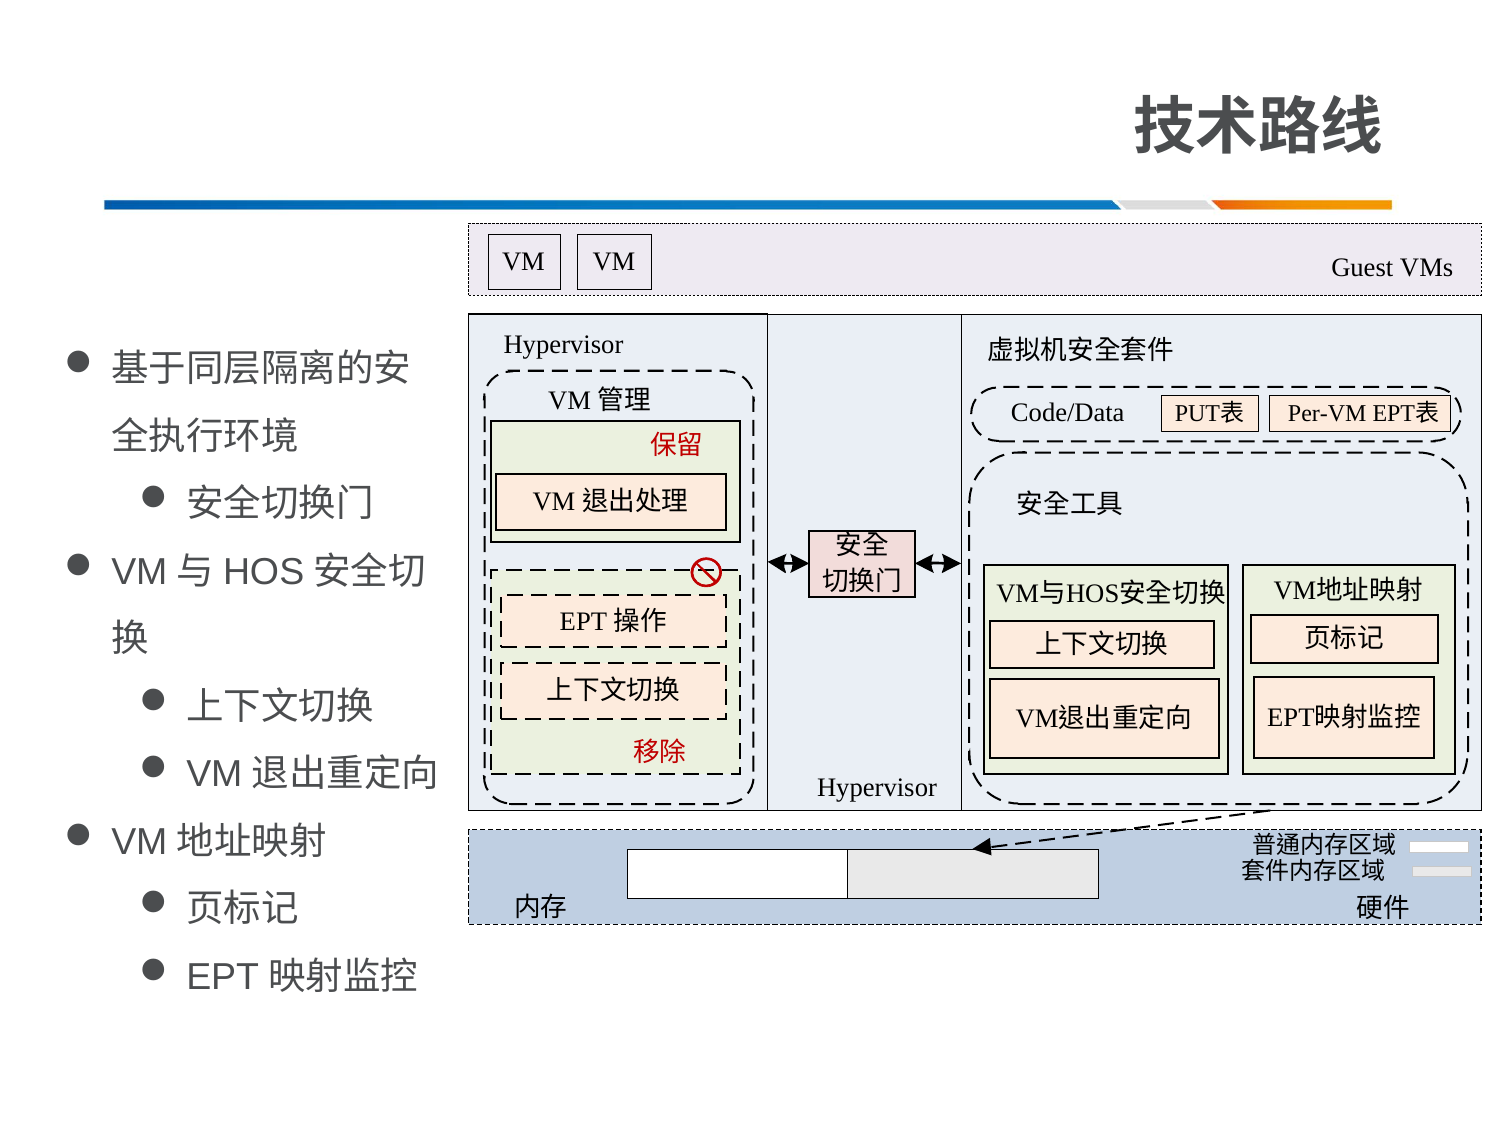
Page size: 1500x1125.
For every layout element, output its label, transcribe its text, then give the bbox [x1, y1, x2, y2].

title 技术路线 [608, 54, 1399, 170]
picture [0, 0, 1500, 1125]
text_box 基于同层隔离的安全执行环境 安全切换门 VM与HOS安全切换 上下文切换 VM退出重定向 VM地址映射 页标记 EPT映射监控 [49, 314, 463, 1072]
